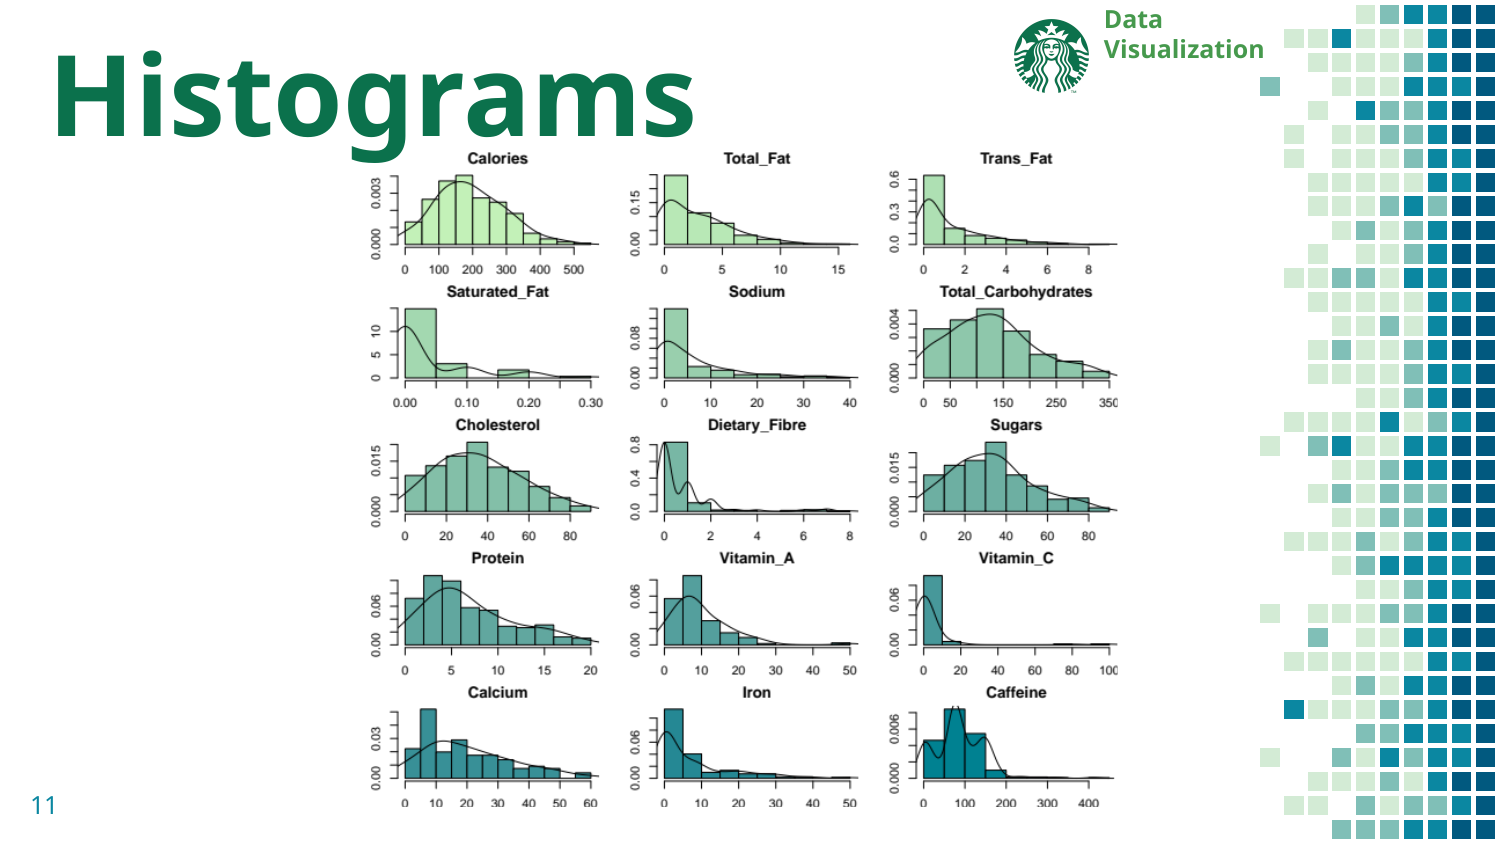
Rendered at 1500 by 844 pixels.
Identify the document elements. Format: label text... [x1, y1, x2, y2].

picture [1014, 18, 1090, 94]
title Histograms [33, 19, 1157, 174]
picture [370, 151, 1118, 807]
slide_number 11 [15, 774, 105, 839]
text_box Data Visualization [1088, 0, 1282, 89]
